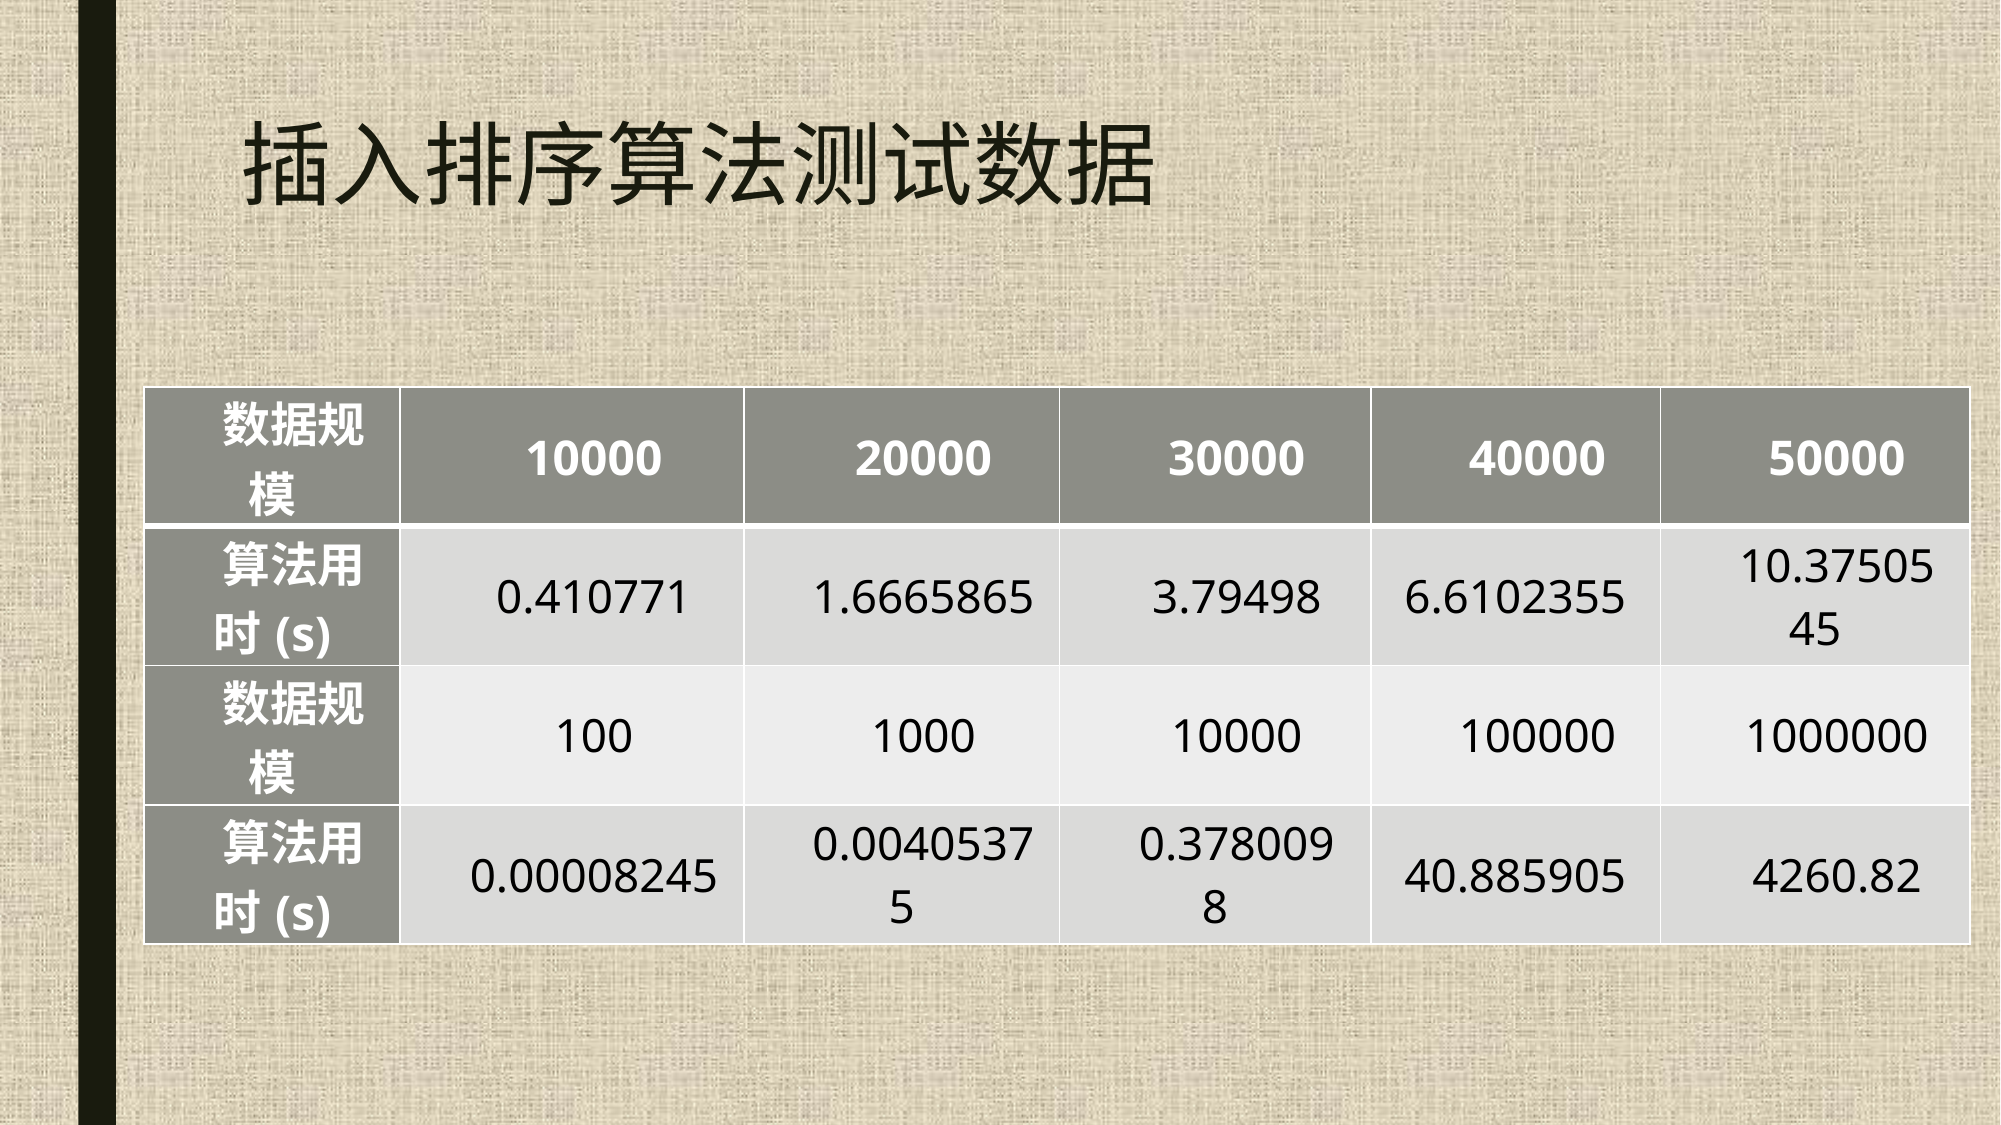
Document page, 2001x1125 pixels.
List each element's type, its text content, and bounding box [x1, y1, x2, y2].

table_cell 4260.82 [1661, 806, 1969, 943]
table_cell 0.00008245 [401, 806, 743, 943]
table_header 40000 [1372, 388, 1660, 523]
table_cell 0.3780098 [1060, 806, 1370, 943]
table_cell 数据规模 [145, 666, 399, 804]
table_header 50000 [1661, 388, 1969, 523]
picture [116, 0, 2001, 1125]
picture [0, 0, 78, 1125]
table_header 数据规模 [145, 388, 399, 523]
table_cell 1.6665865 [745, 529, 1059, 665]
table_cell 1000000 [1661, 666, 1969, 804]
table_cell 0.00405375 [745, 806, 1059, 943]
table_cell 1000 [745, 666, 1059, 804]
table_cell 0.410771 [401, 529, 743, 665]
table_cell 3.79498 [1060, 529, 1370, 665]
table_cell 40.885905 [1372, 806, 1660, 943]
table_cell 算法用时(s) [145, 529, 399, 665]
table_cell 10000 [1060, 666, 1370, 804]
table_cell 100000 [1372, 666, 1660, 804]
title 插入排序算法测试数据 [225, 112, 1800, 357]
table_header 20000 [745, 388, 1059, 523]
table_header 10000 [401, 388, 743, 523]
table_cell 6.6102355 [1372, 529, 1660, 665]
table_header 30000 [1060, 388, 1370, 523]
table_cell 100 [401, 666, 743, 804]
table_cell 算法用时(s) [145, 806, 399, 943]
table_cell 10.3750545 [1661, 529, 1969, 665]
